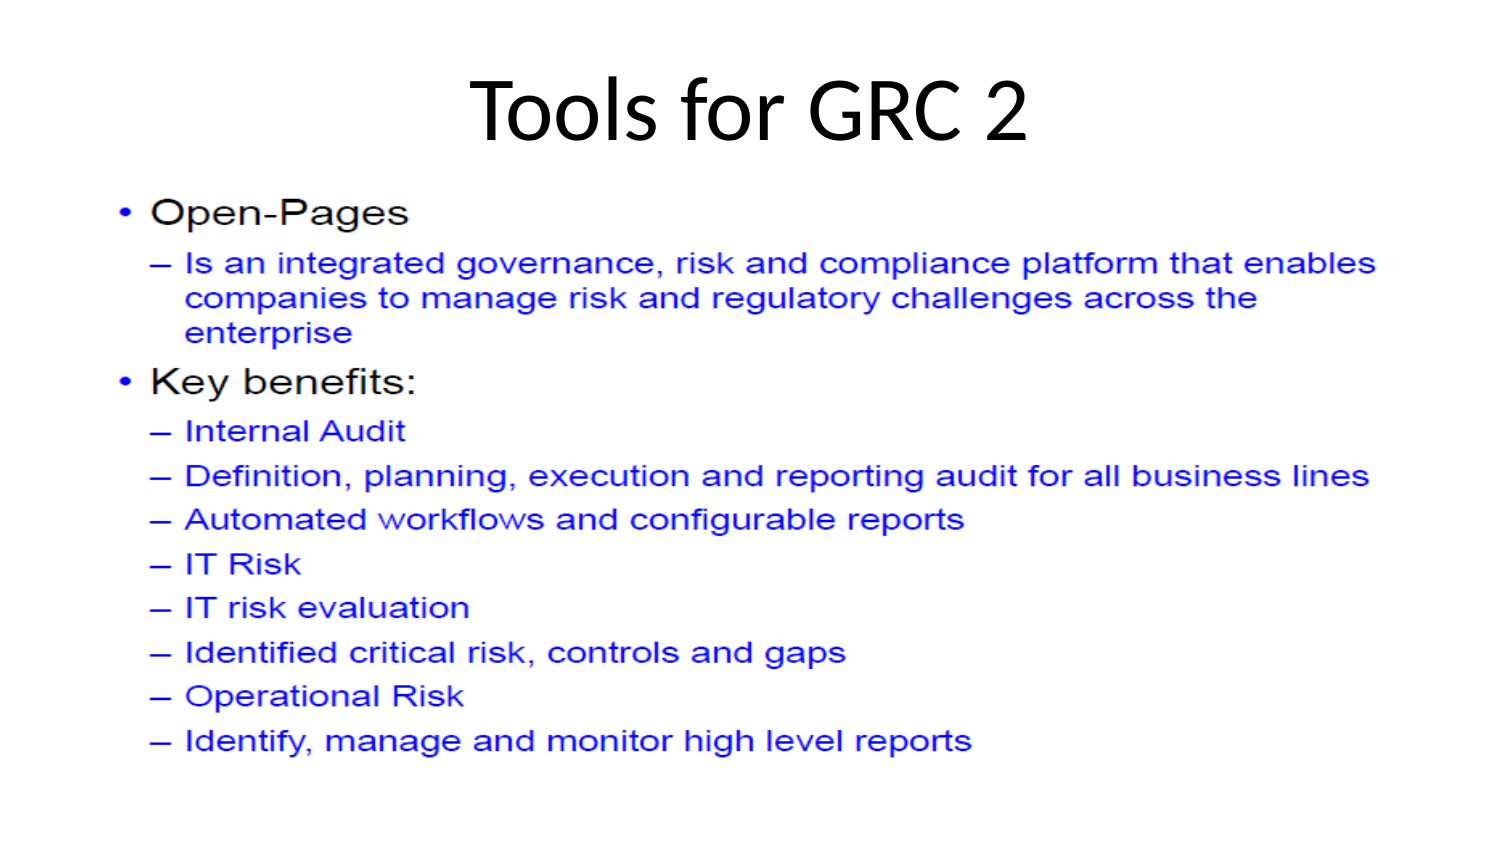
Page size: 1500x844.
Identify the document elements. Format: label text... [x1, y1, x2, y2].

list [99, 184, 1388, 760]
title Tools for GRC 2 [75, 33, 1425, 175]
